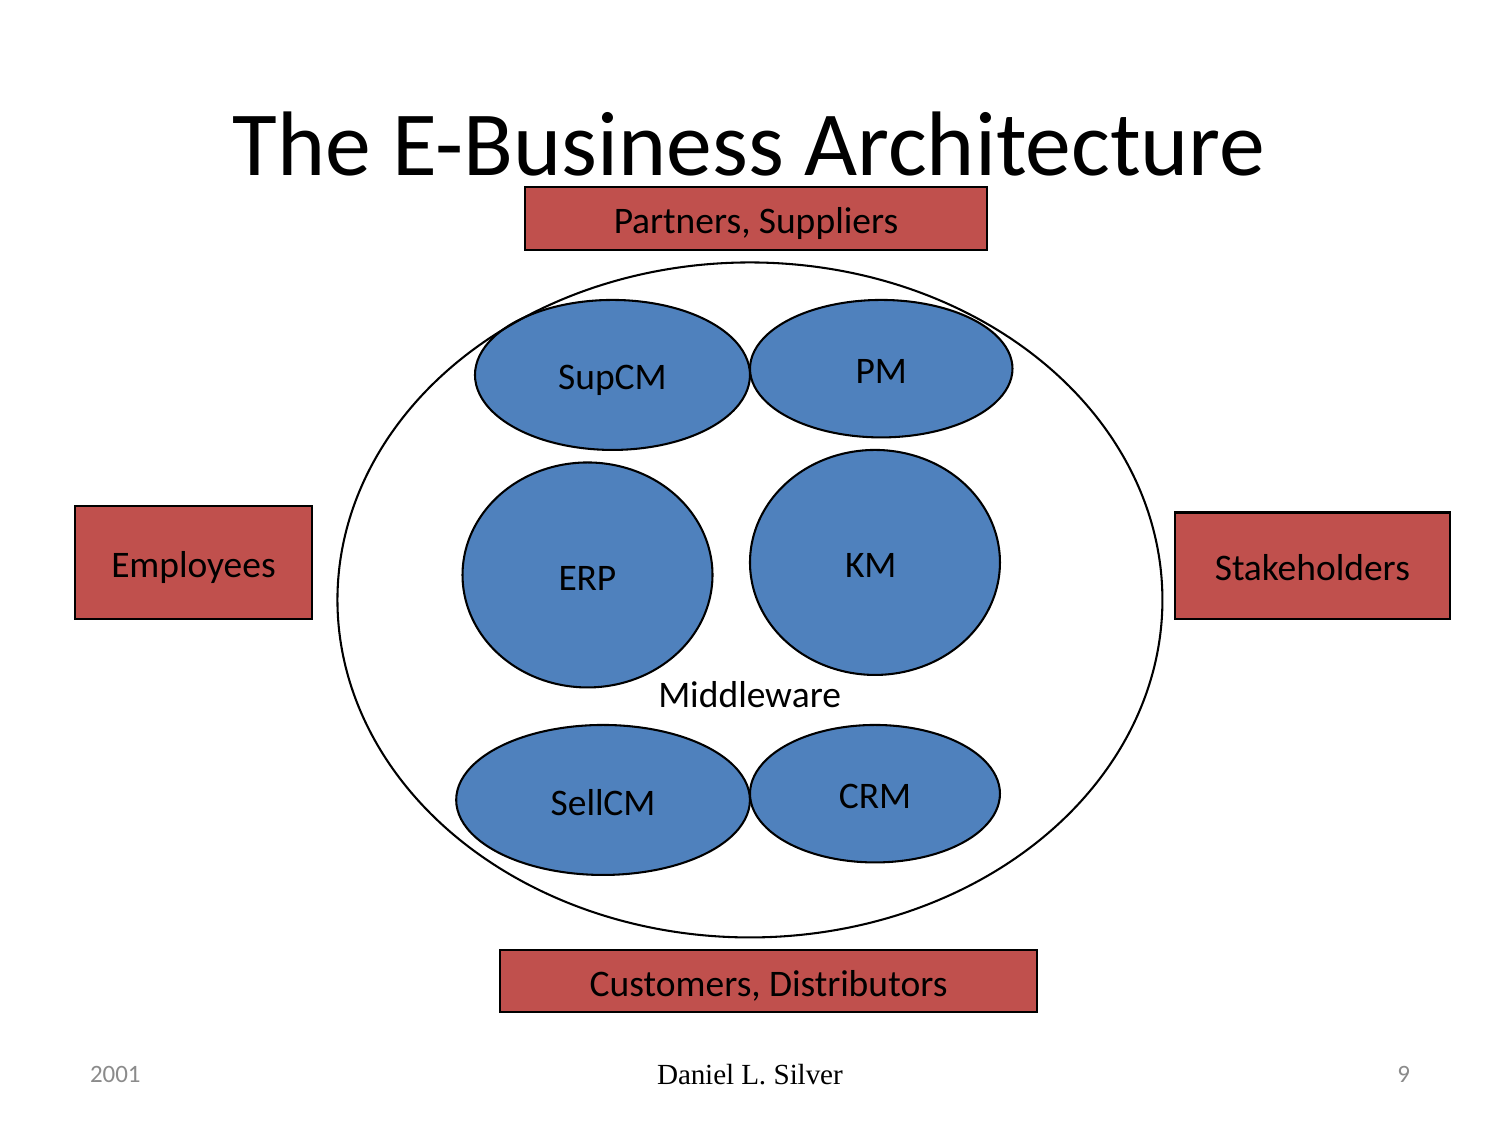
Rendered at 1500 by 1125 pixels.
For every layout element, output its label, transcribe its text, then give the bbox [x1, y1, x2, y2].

text_box Middleware [643, 662, 857, 723]
text_box Stakeholders [1175, 512, 1450, 619]
title The E-Business Architecture [75, 45, 1425, 233]
footer Daniel L. Silver [512, 1042, 988, 1103]
text_box Employees [74, 506, 313, 619]
slide_number 2001 [75, 1042, 425, 1103]
text_box [337, 262, 1163, 938]
text_box Partners, Suppliers [524, 187, 988, 250]
slide_number 9 [1074, 1042, 1425, 1103]
text_box Customers, Distributors [499, 949, 1038, 1013]
